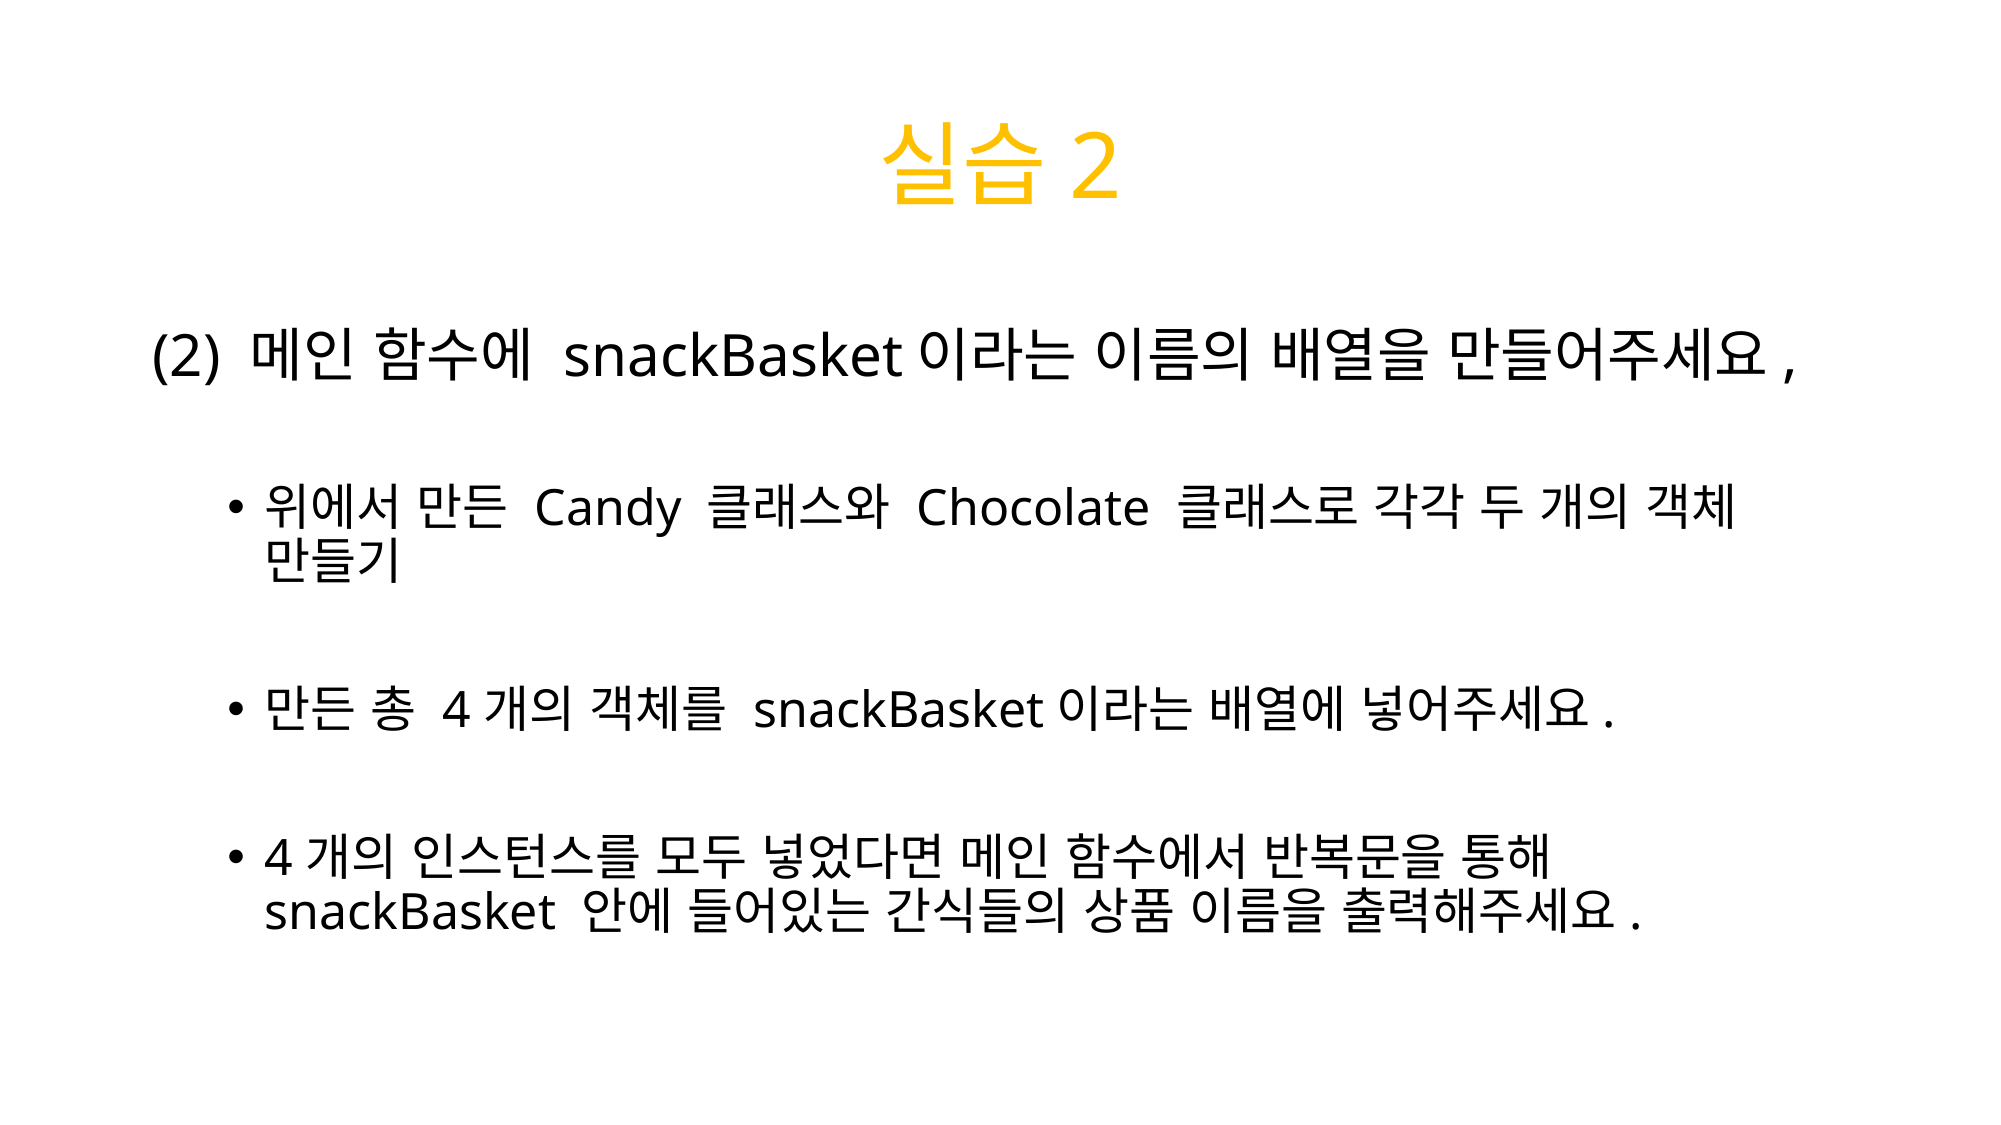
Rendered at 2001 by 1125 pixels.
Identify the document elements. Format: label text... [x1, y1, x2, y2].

list (2) 메인 함수에 snackBasket이라는 이름의 배열을 만들어주세요, 위에서 만든 Candy 클래스와 Chocolate 클래스로 각각 두 개의 객체 만들기 만든 총 4개의 객체를 snackBasket이라는 배열에 넣어주세요. 4개의 인스턴스를 모두 넣었다면 메인 함수에서 반복문을 통해 snackBasket 안에 들어있는 간식들의 상품 이름을 출력해주세요. [137, 318, 1863, 1099]
title 실습2 [137, 59, 1863, 278]
